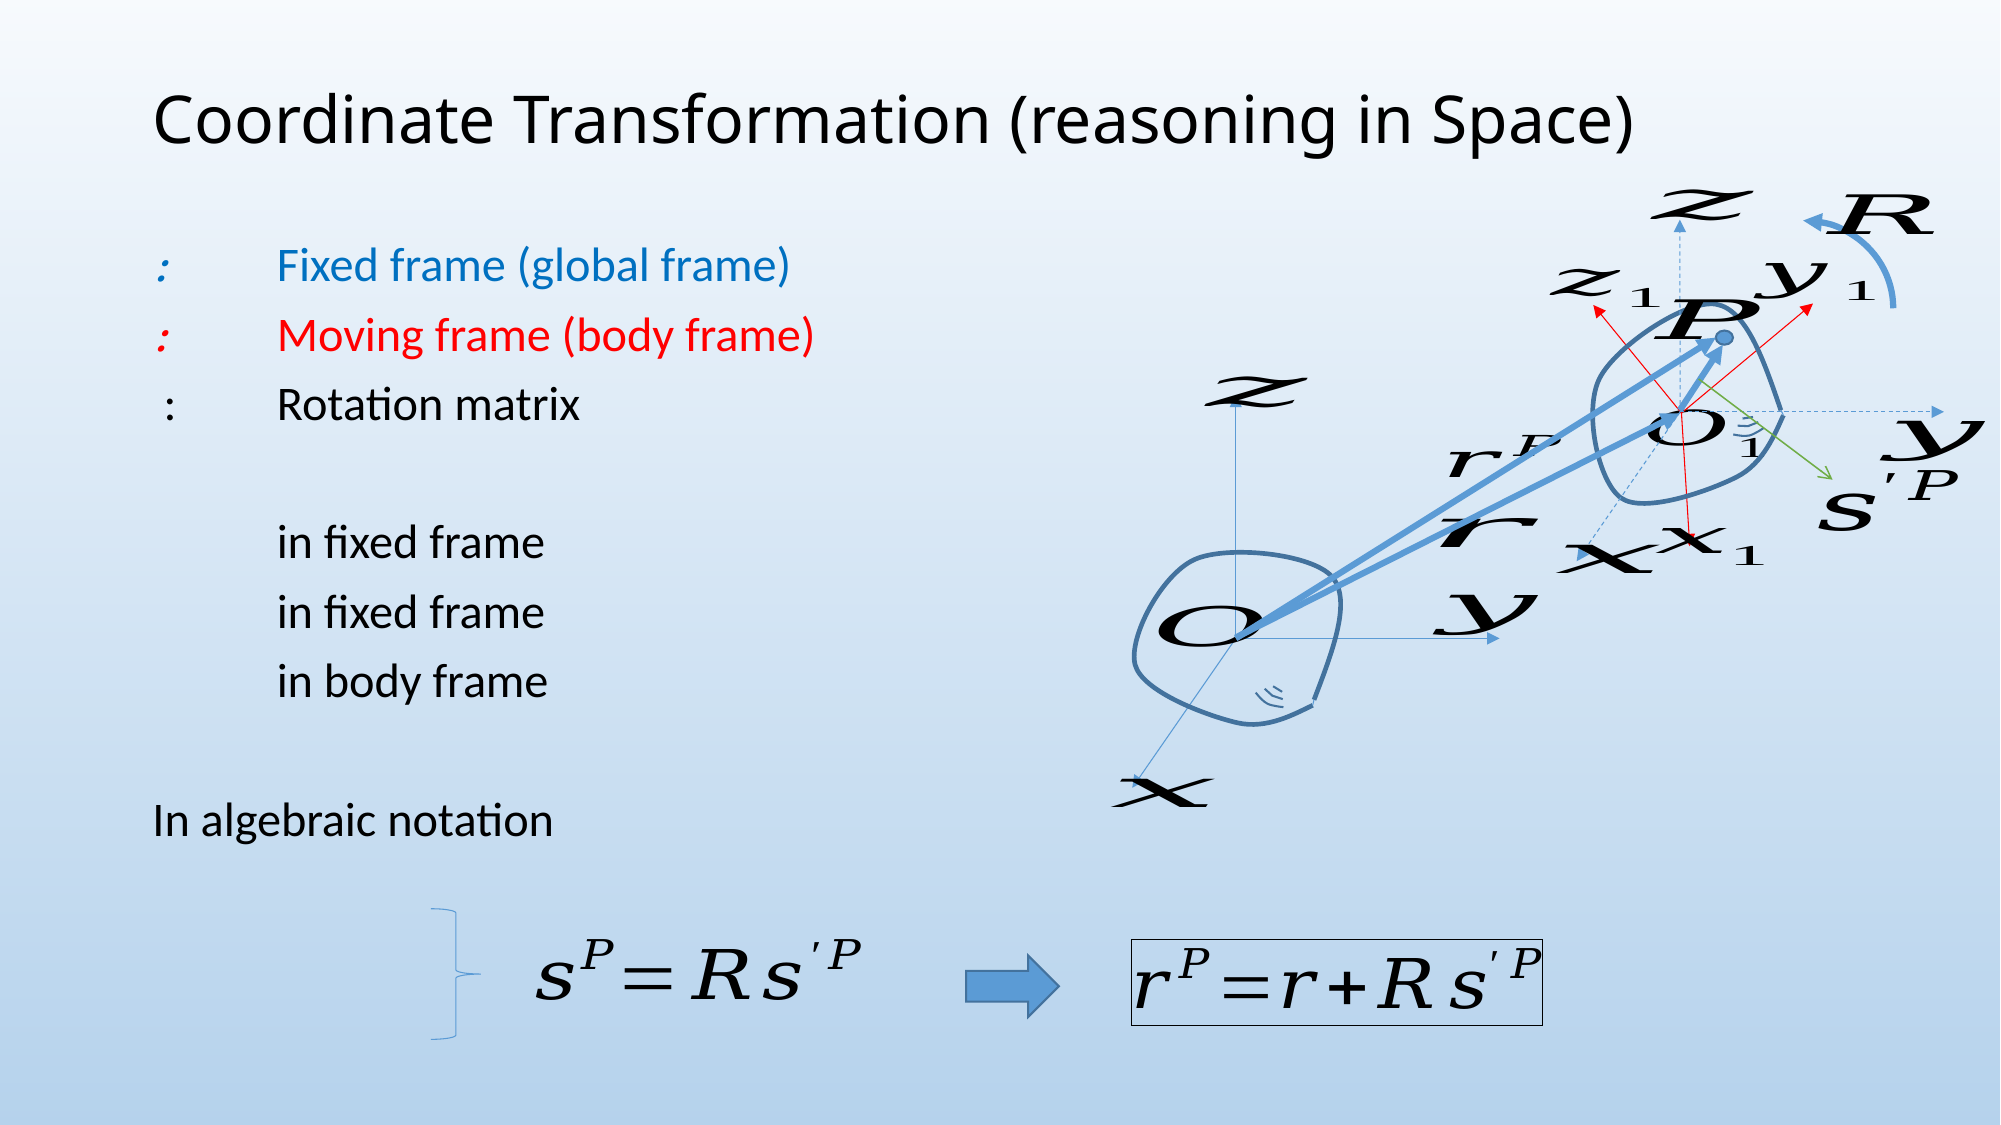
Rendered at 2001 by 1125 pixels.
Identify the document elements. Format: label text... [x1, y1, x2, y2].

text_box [1698, 378, 1833, 480]
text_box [1098, 171, 2000, 821]
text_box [430, 908, 1543, 1040]
title Coordinate Transformation (reasoning in Space) [137, 62, 1863, 182]
